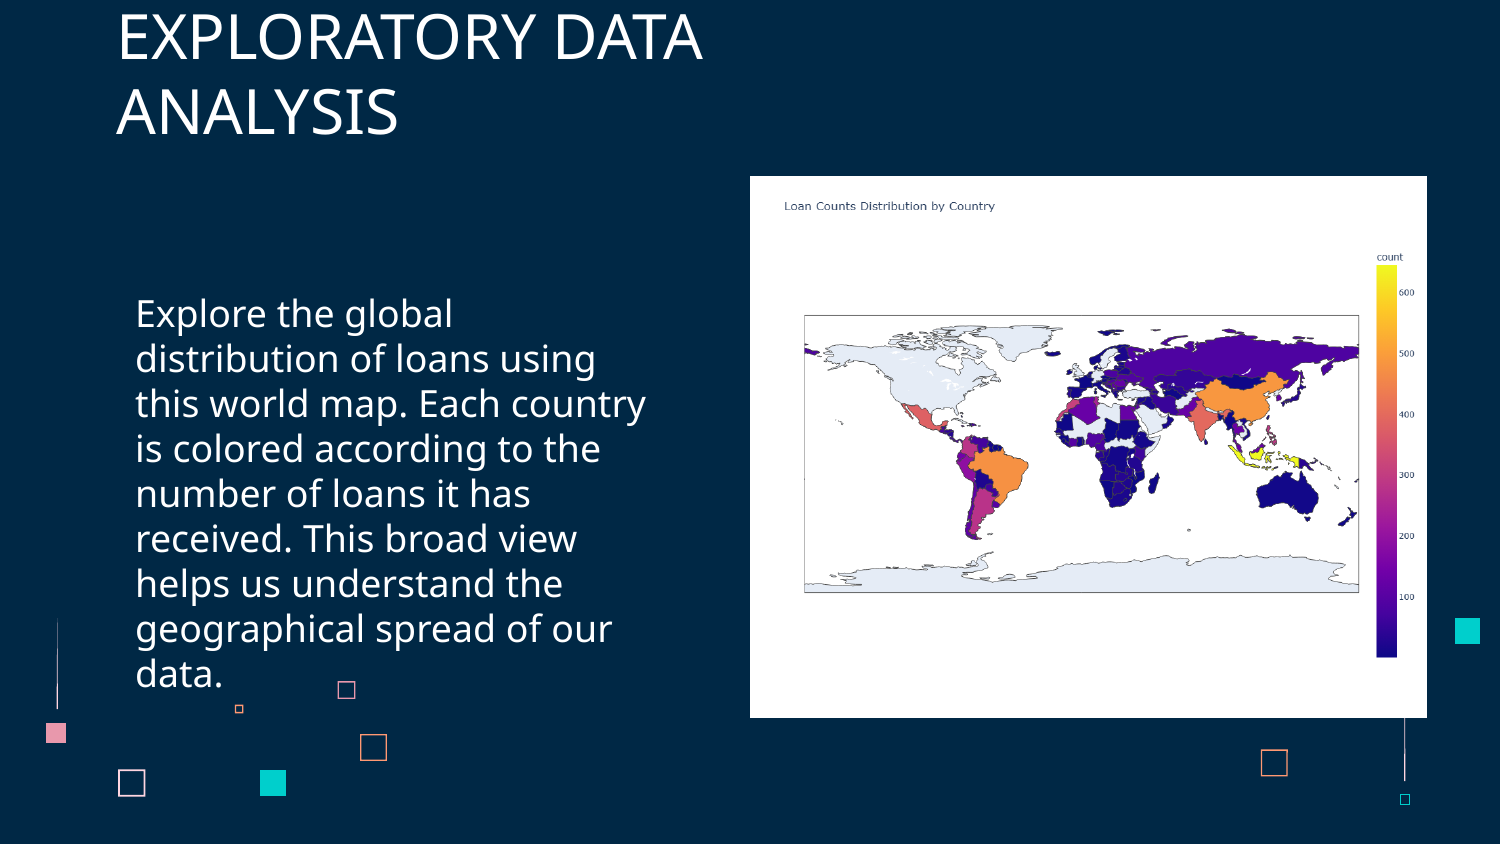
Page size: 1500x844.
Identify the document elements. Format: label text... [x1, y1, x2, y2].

list Explore the global distribution of loans using this world map. Each country is colored according to the number of loans it has received. This broad view helps us understand the geographical spread of our data. [101, 275, 682, 619]
title EXPLORATORY DATA ANALYSIS [101, 67, 902, 163]
picture [749, 176, 1427, 718]
